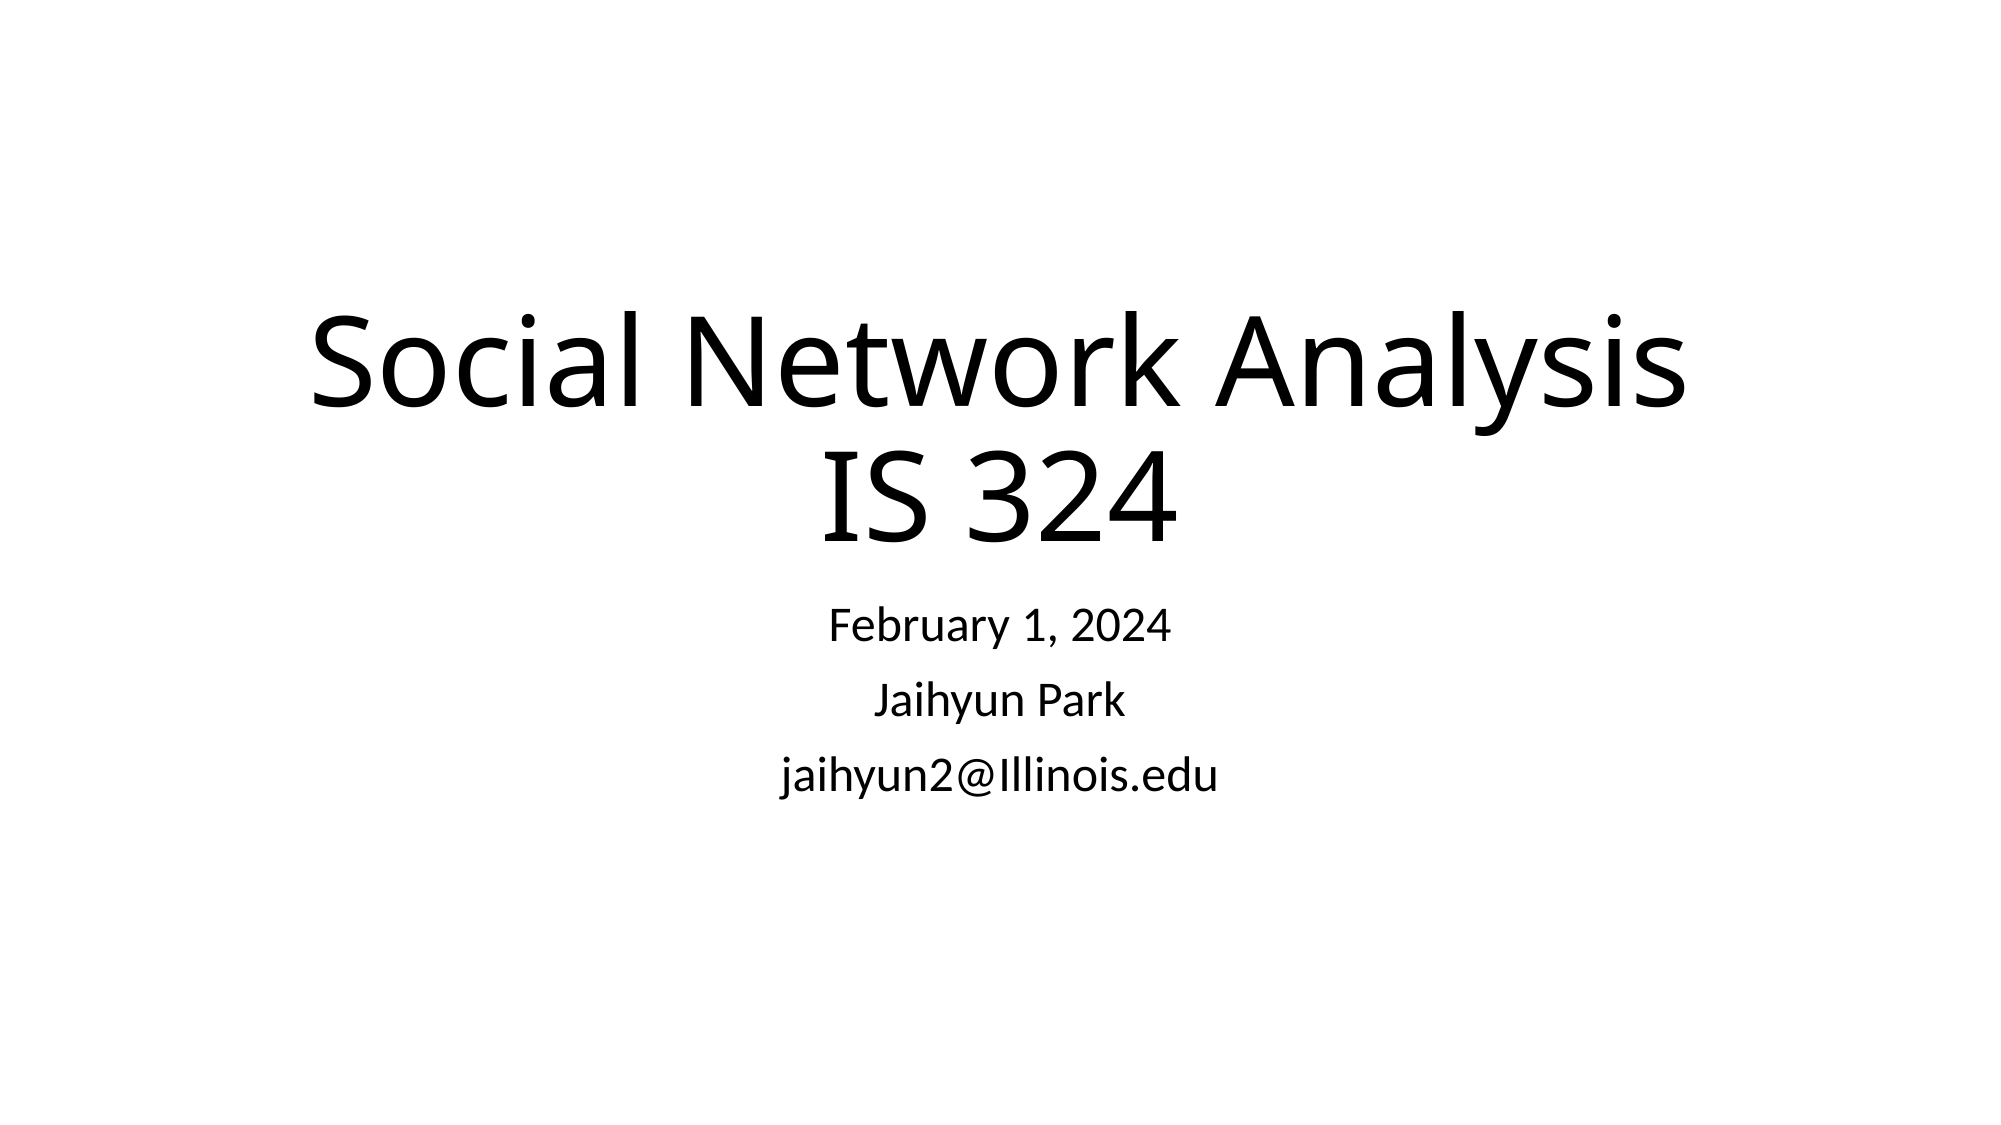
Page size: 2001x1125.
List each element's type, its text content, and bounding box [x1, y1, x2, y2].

subtitle February 1, 2024 Jaihyun Park jaihyun2@Illinois.edu [249, 590, 1750, 863]
title Social Network Analysis IS 324 [249, 184, 1750, 576]
